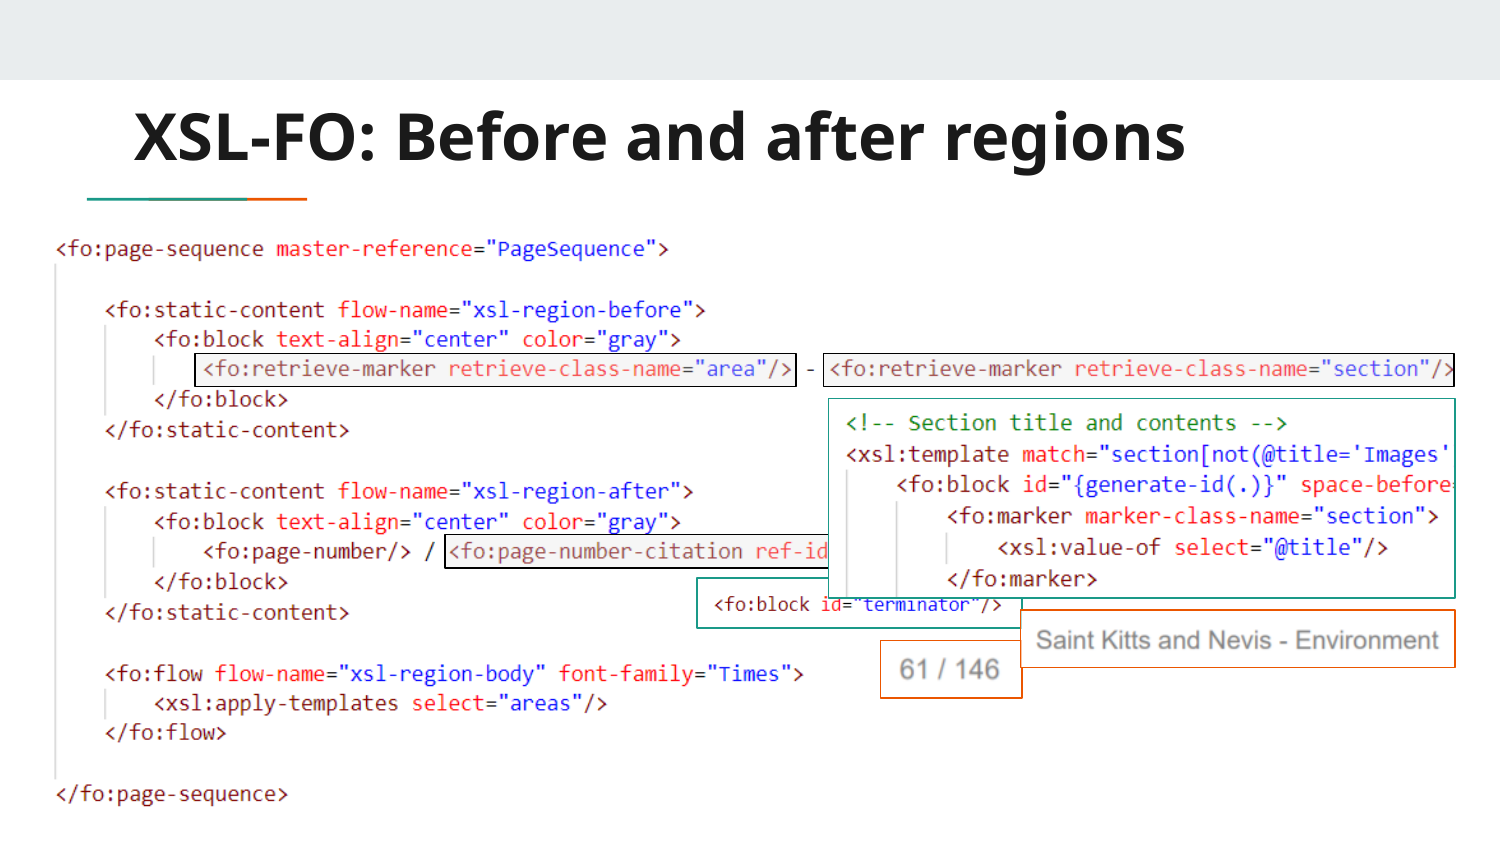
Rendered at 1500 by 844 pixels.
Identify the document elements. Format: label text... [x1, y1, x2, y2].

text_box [194, 353, 1455, 668]
picture [24, 214, 1470, 829]
title XSL-FO: Before and after regions [119, 80, 1381, 190]
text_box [444, 676, 1022, 698]
